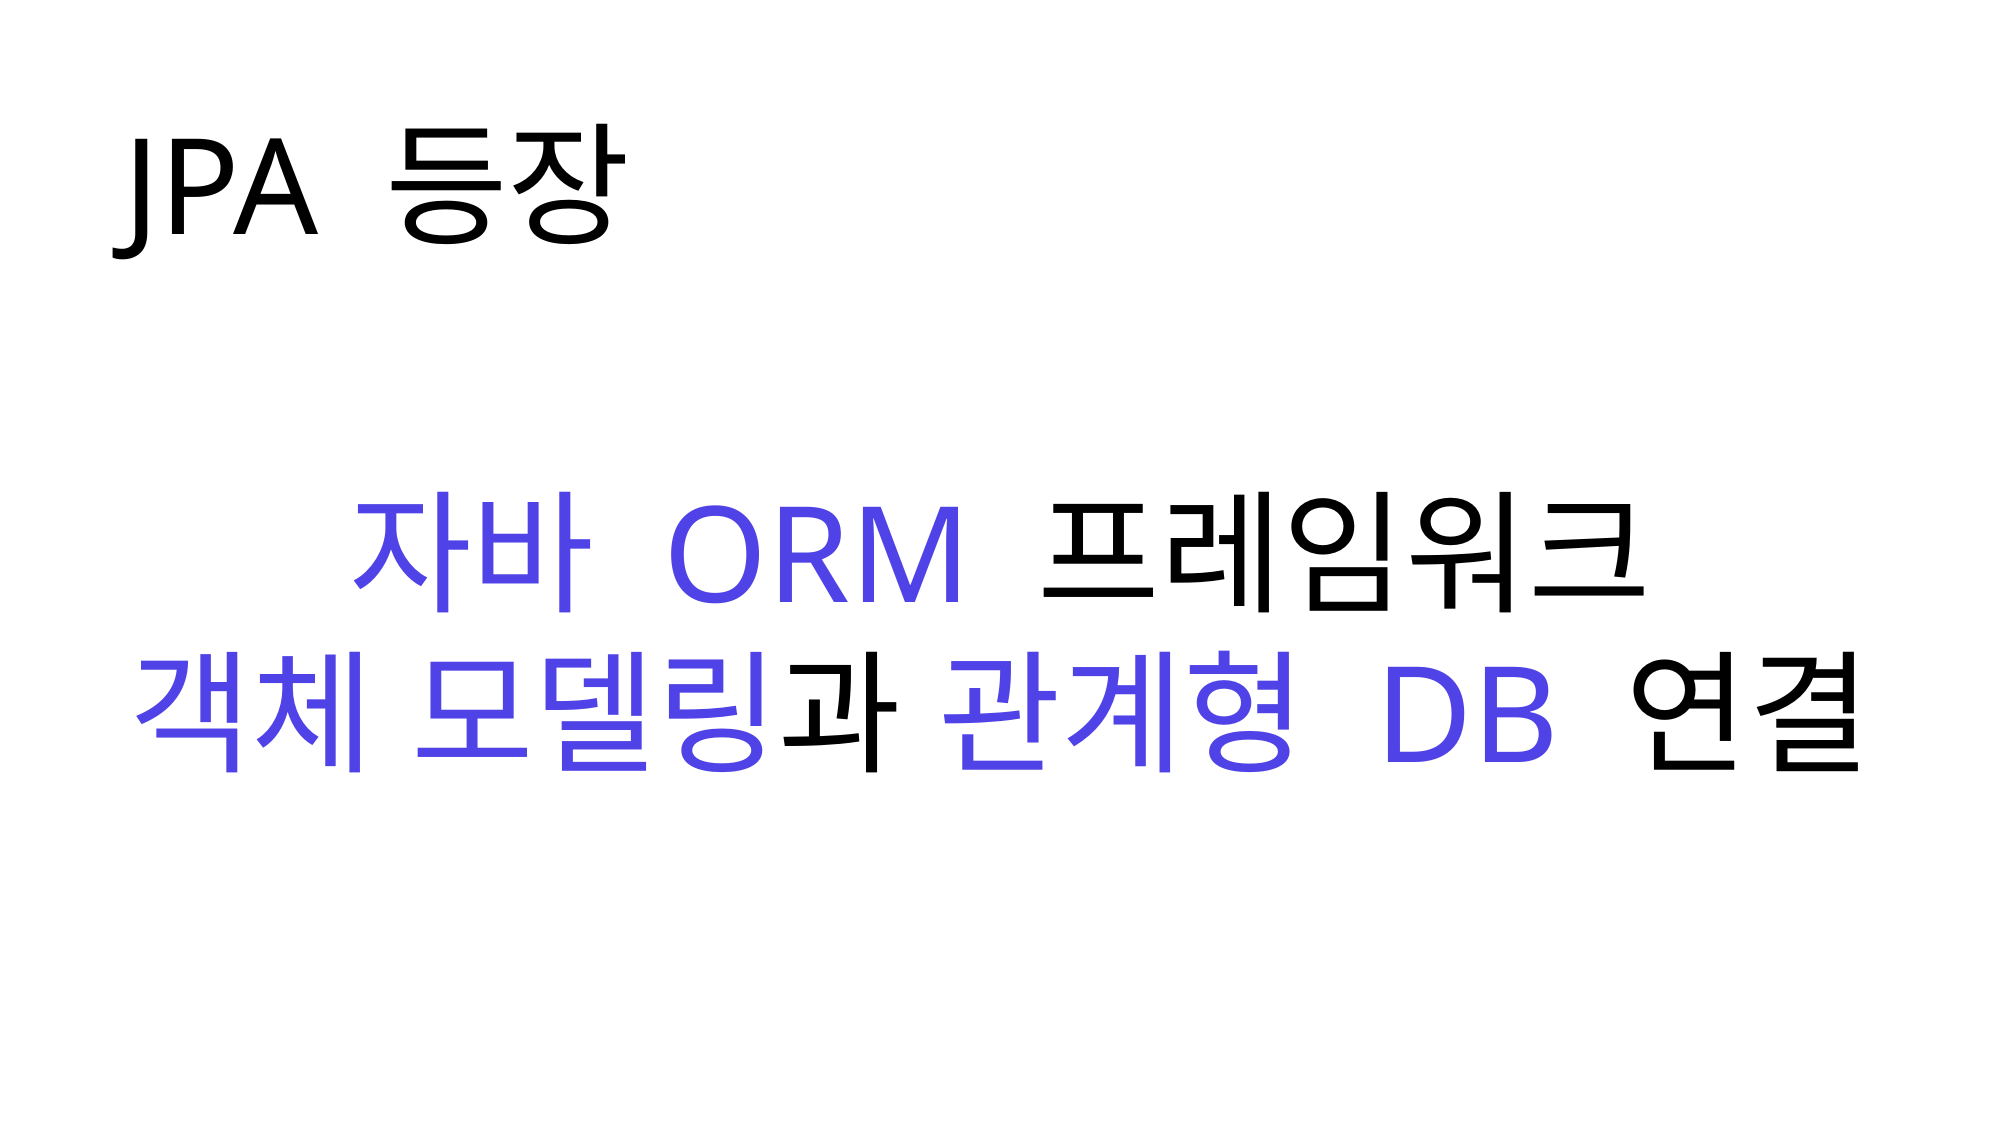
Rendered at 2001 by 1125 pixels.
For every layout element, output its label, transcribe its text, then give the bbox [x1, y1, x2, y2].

text_box JPA 등장 [108, 93, 646, 269]
text_box 자바 ORM 프레임워크 객체 모델링과 관계형 DB 연결 [114, 461, 1886, 796]
